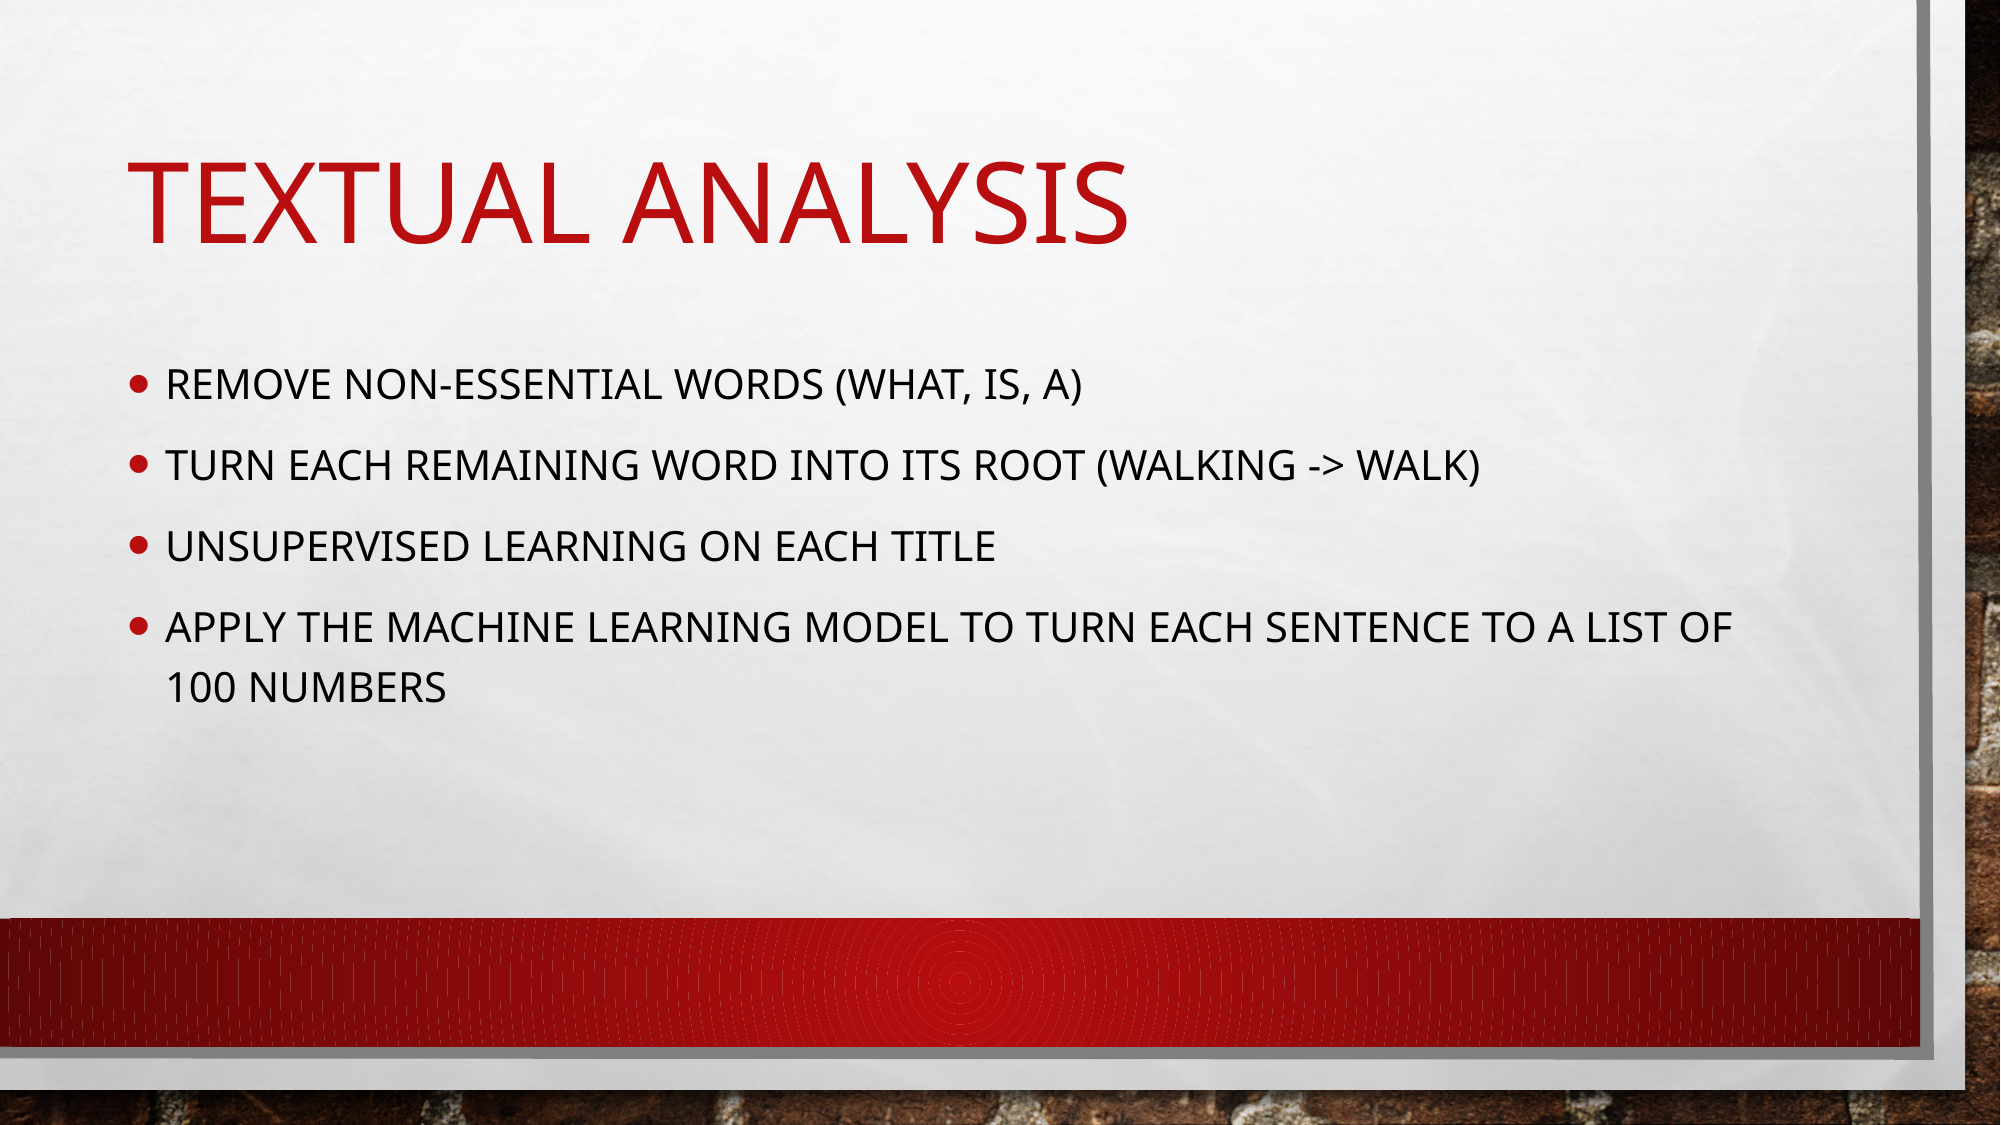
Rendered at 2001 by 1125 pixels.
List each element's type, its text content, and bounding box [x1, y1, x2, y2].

title Textual Analysis [112, 112, 1818, 302]
picture [0, 0, 2000, 1125]
list Remove non-essential words (what, is, a) Turn each remaining word into its root (walking -> walk) Unsupervised learning on each title Apply the machine learning model to turn each sentence to a list of 100 numbers [112, 338, 1818, 882]
